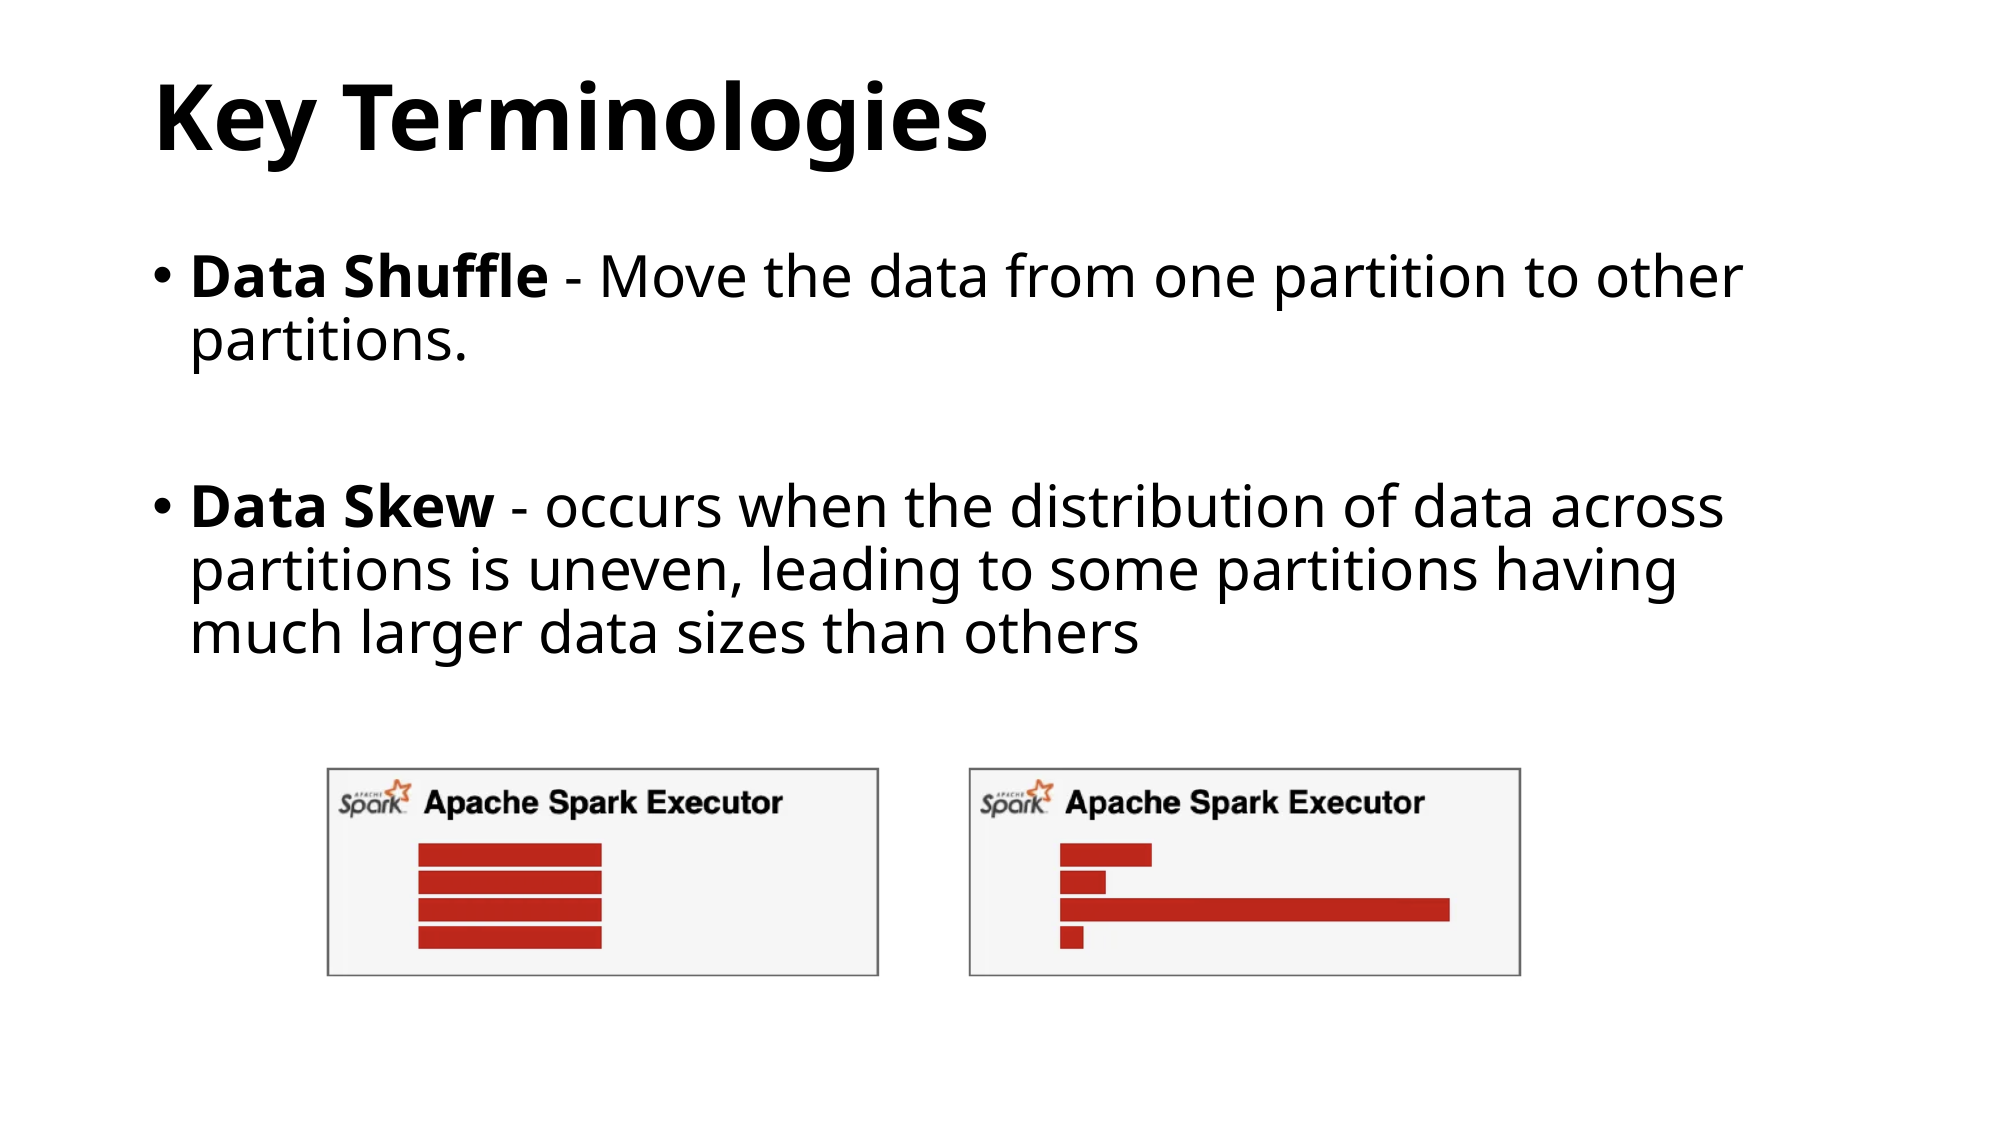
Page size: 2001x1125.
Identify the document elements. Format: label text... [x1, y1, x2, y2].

picture [285, 731, 1561, 1005]
list Data Shuffle - Move the data from one partition to other partitions. Data Skew - occurs when the distribution of data across partitions is uneven, leading to some partitions having much larger data sizes than others [137, 239, 1863, 1014]
title Key Terminologies [137, 59, 1424, 182]
